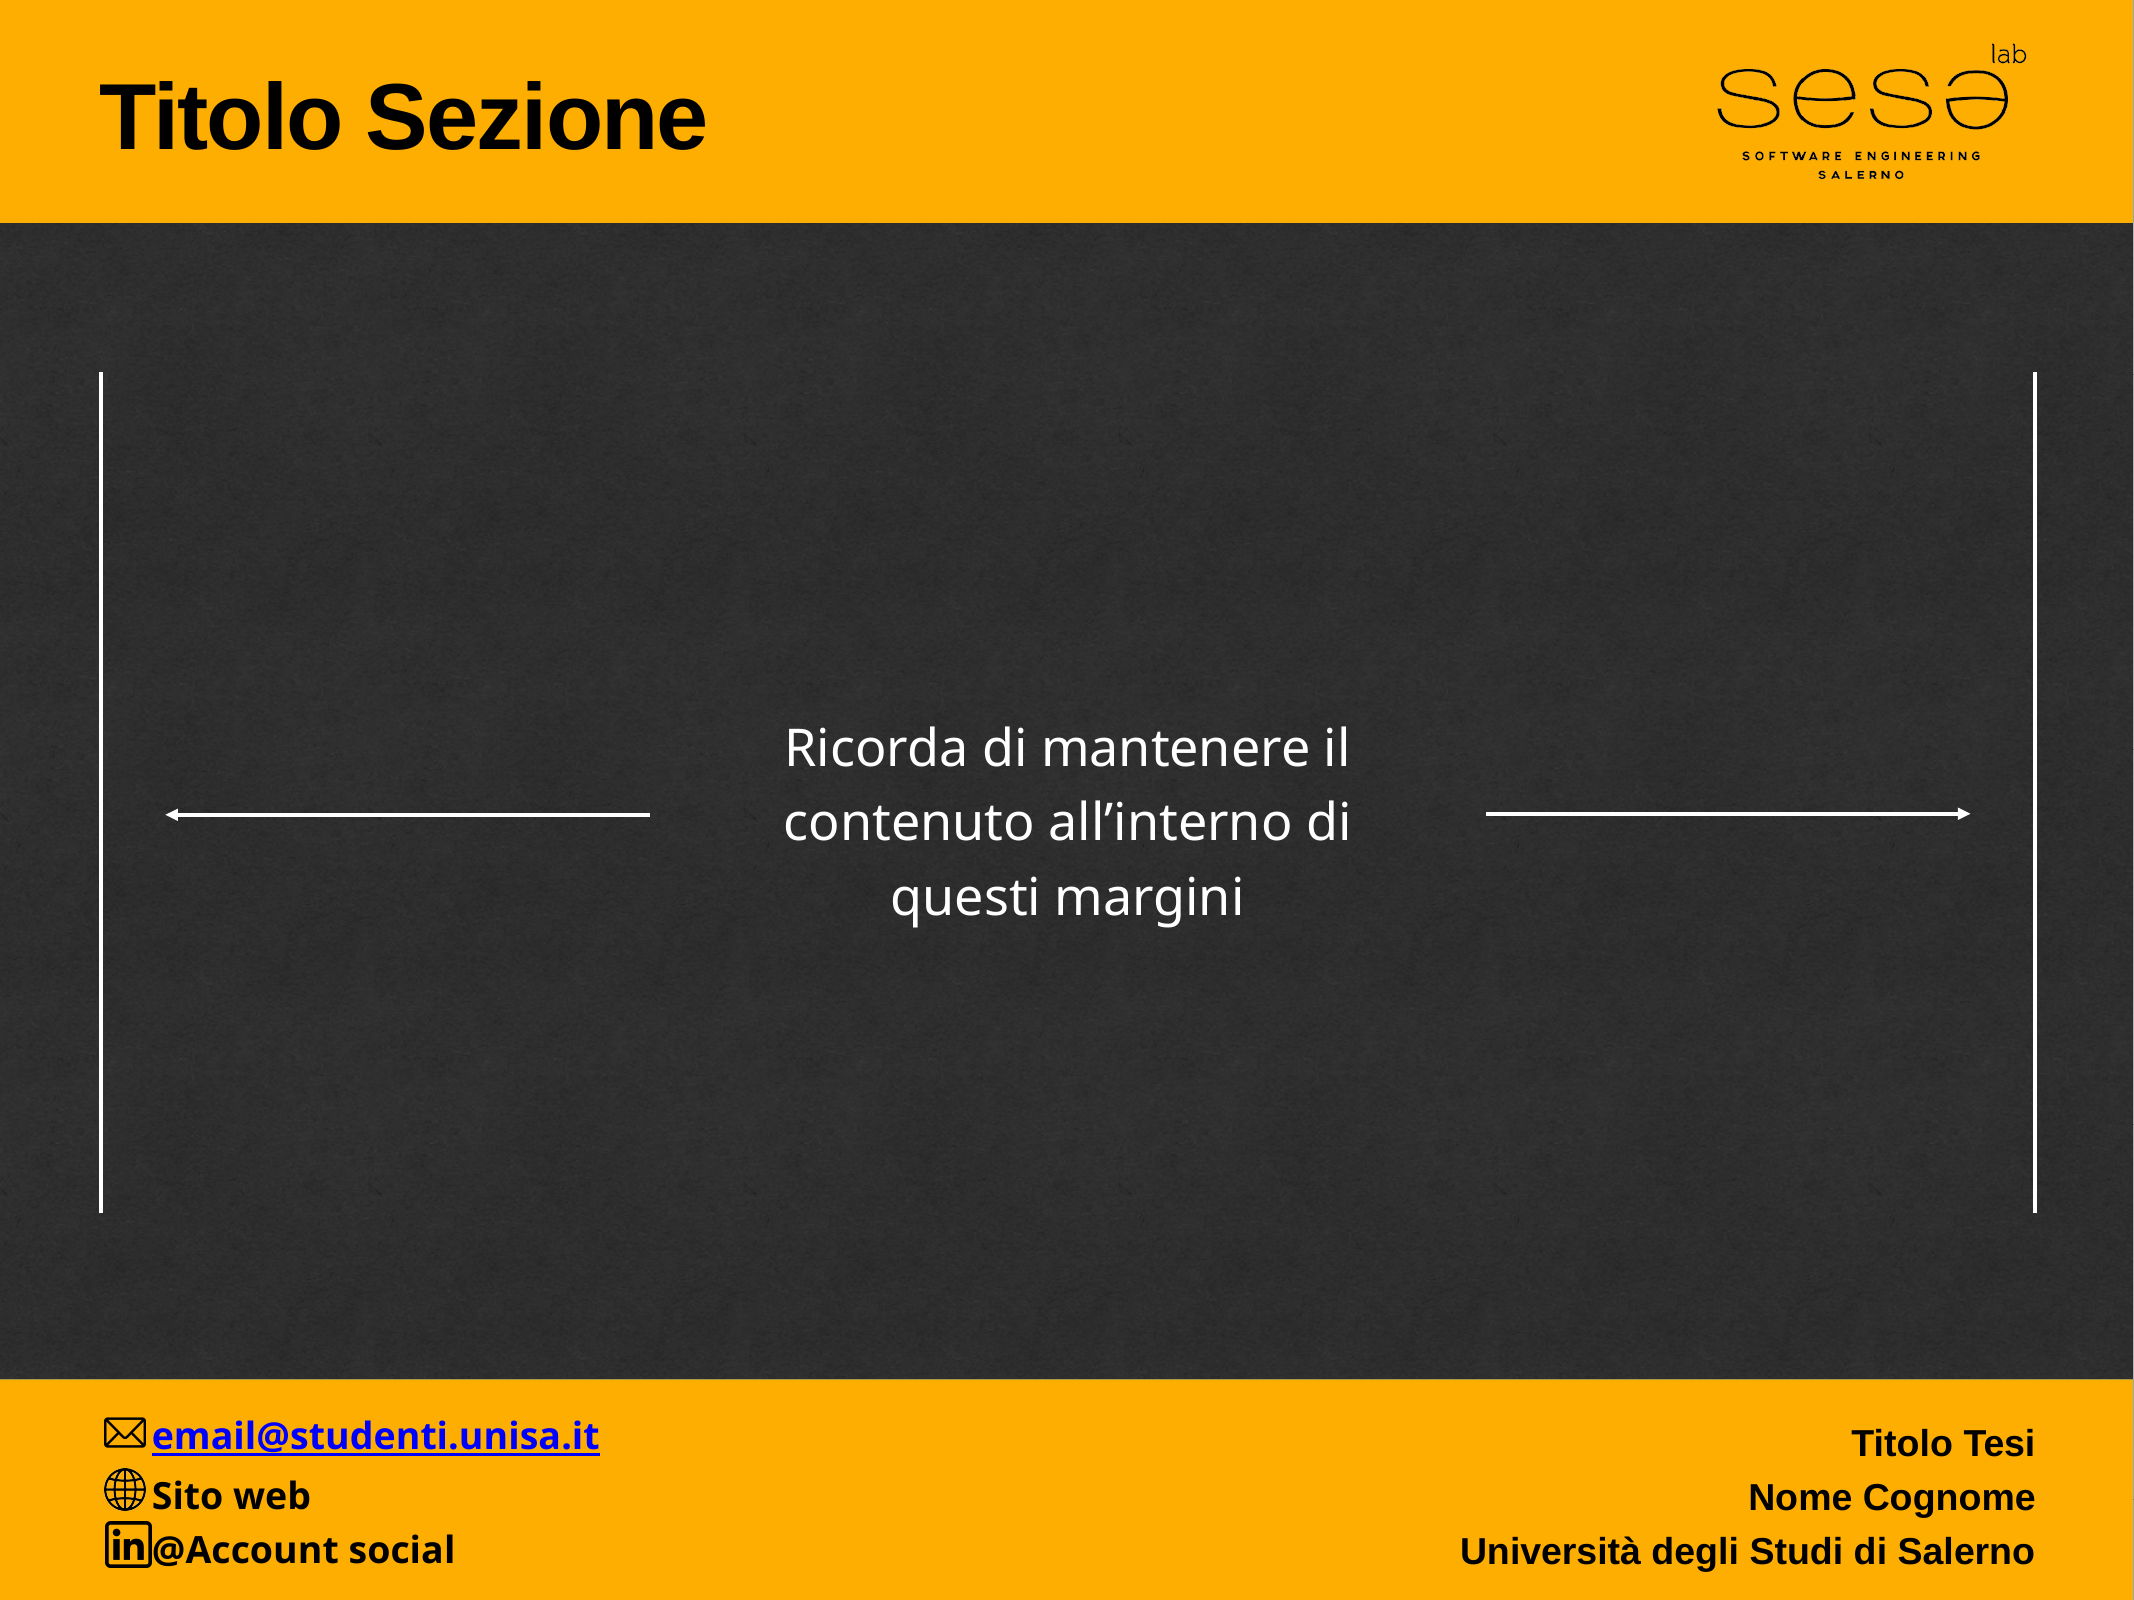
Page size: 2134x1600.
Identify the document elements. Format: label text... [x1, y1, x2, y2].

picture [1681, 24, 2045, 200]
picture [0, 223, 2134, 1379]
picture [103, 1468, 146, 1511]
text_box [0, 1379, 2134, 1600]
text_box Titolo Tesi Nome Cognome Università degli Studi di Salerno [1267, 1401, 2044, 1581]
text_box [0, 0, 2134, 223]
picture [104, 1521, 152, 1568]
text_box [1486, 807, 1971, 820]
text_box [165, 808, 650, 821]
text_box Titolo Sezione [91, 69, 1681, 177]
picture [103, 1411, 146, 1454]
text_box email@studenti.unisa.it Sito web @Account social [143, 1393, 609, 1580]
text_box Ricorda di mantenere il contenuto all’interno di questi margini [710, 693, 1426, 935]
